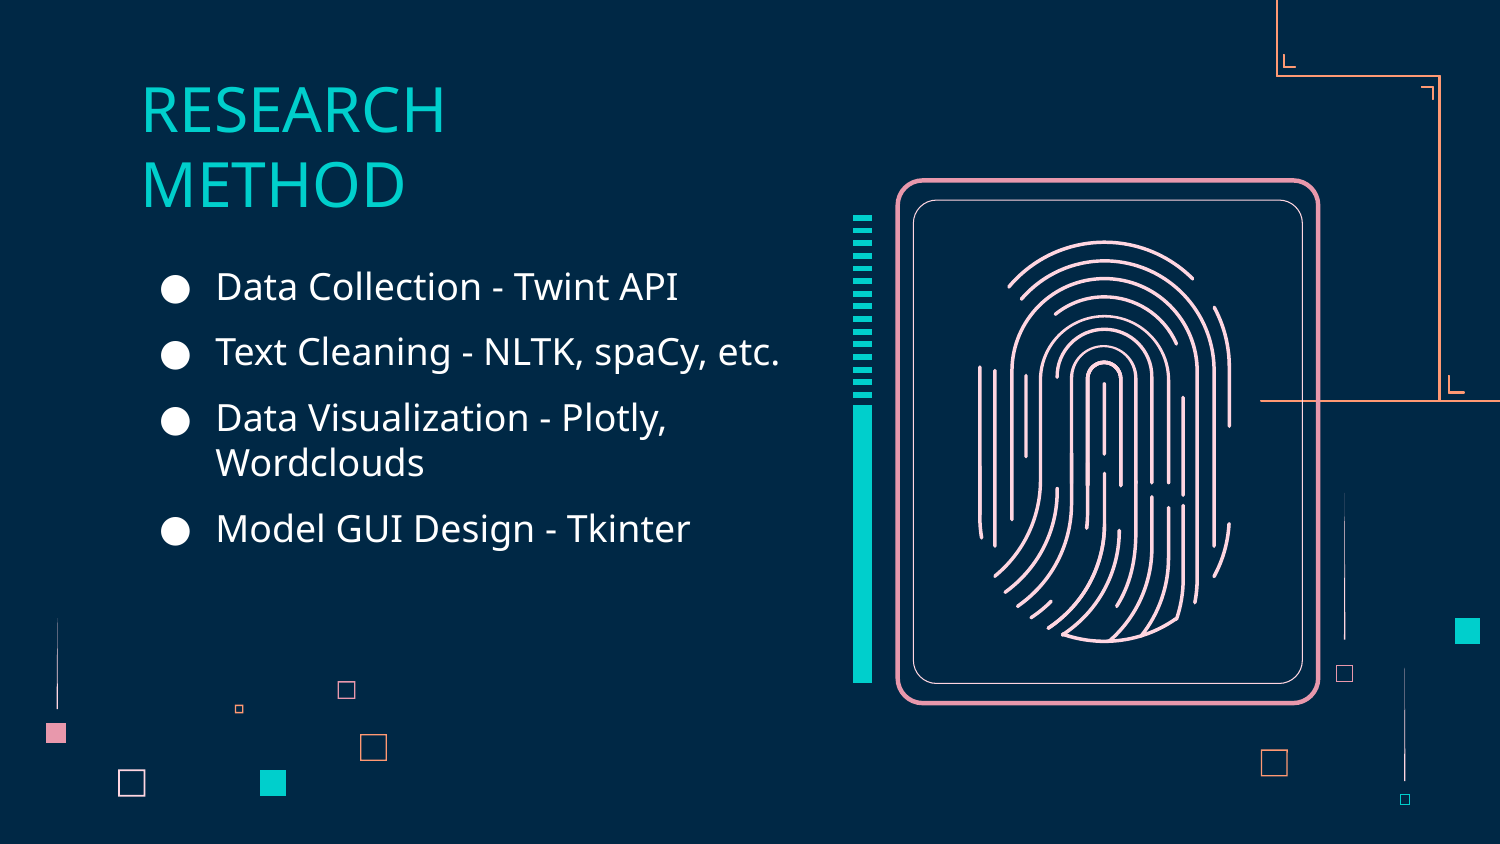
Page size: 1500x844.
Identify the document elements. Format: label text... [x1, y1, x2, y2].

list Data Collection - Twint API Text Cleaning - NLTK, spaCy, etc. Data Visualization - Plotly, Wordclouds Model GUI Design - Tkinter [125, 247, 828, 578]
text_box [977, 240, 1232, 644]
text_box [1260, 0, 1500, 402]
title RESEARCH METHOD [125, 124, 631, 235]
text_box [852, 177, 1321, 706]
